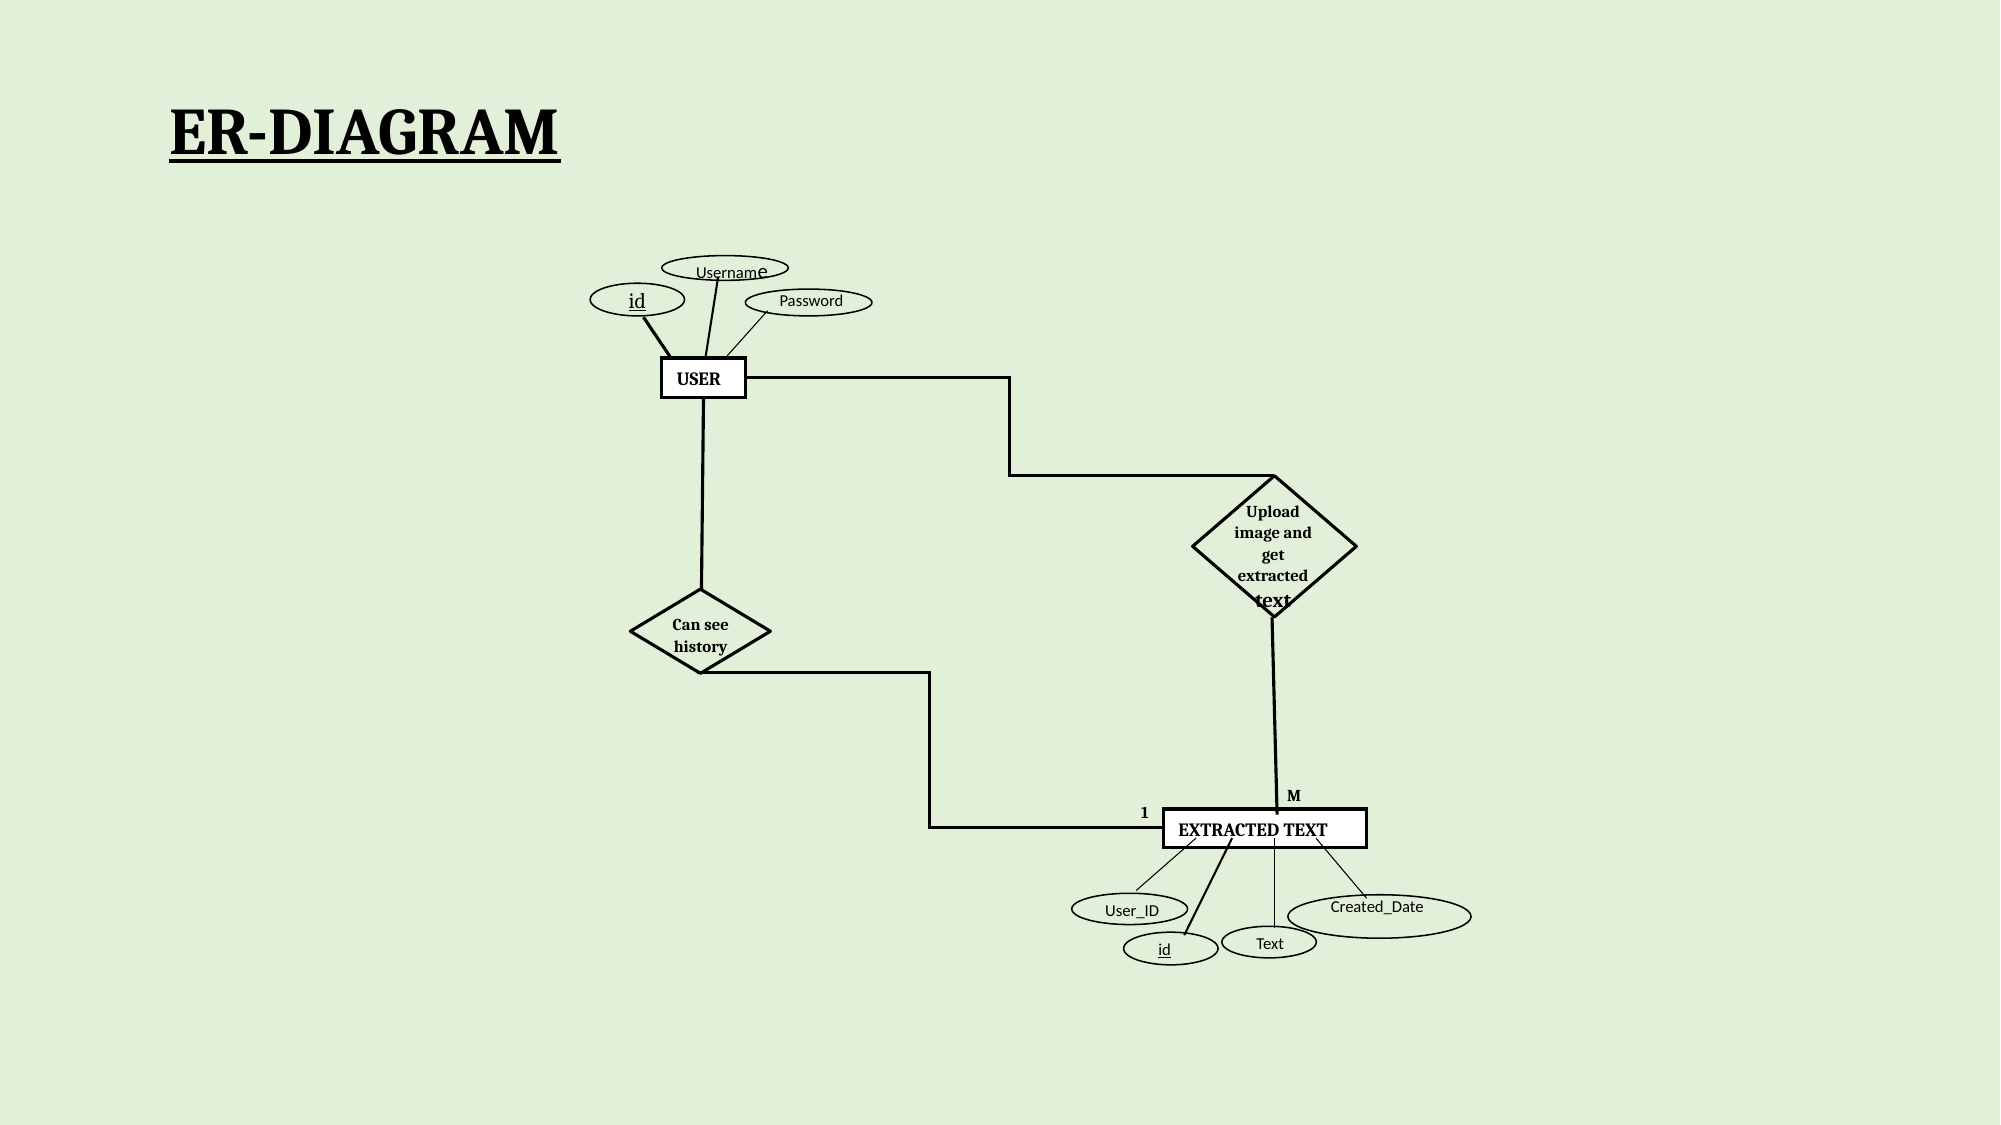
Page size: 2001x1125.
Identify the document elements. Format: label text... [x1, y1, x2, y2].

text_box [590, 248, 1472, 969]
text_box ER-DIAGRAM [154, 80, 591, 176]
